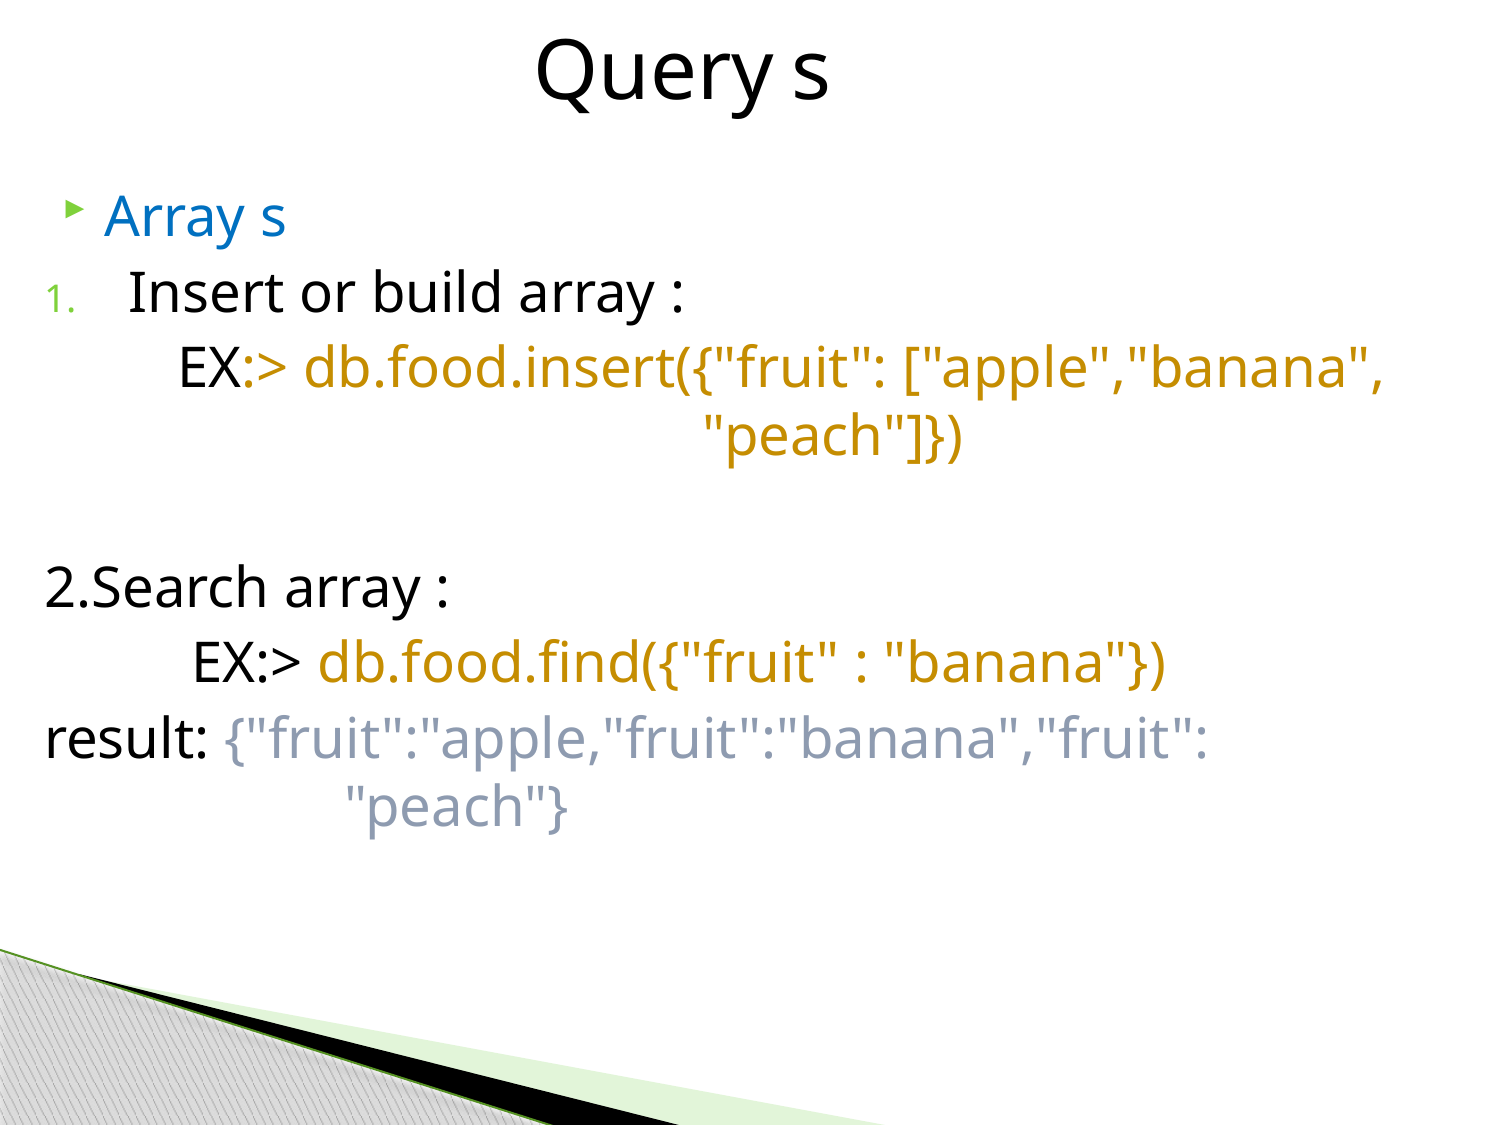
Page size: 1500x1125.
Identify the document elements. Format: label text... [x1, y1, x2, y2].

list Array s Insert or build array : EX:> db.food.insert({"fruit": ["apple","banana", "peach"]}) 2.Search array : EX:> db.food.find({"fruit" : "banana"}) result: {"fruit":"apple,"fruit":"banana","fruit": "peach"} [29, 172, 1471, 1094]
text_box Query s [281, 9, 1085, 125]
